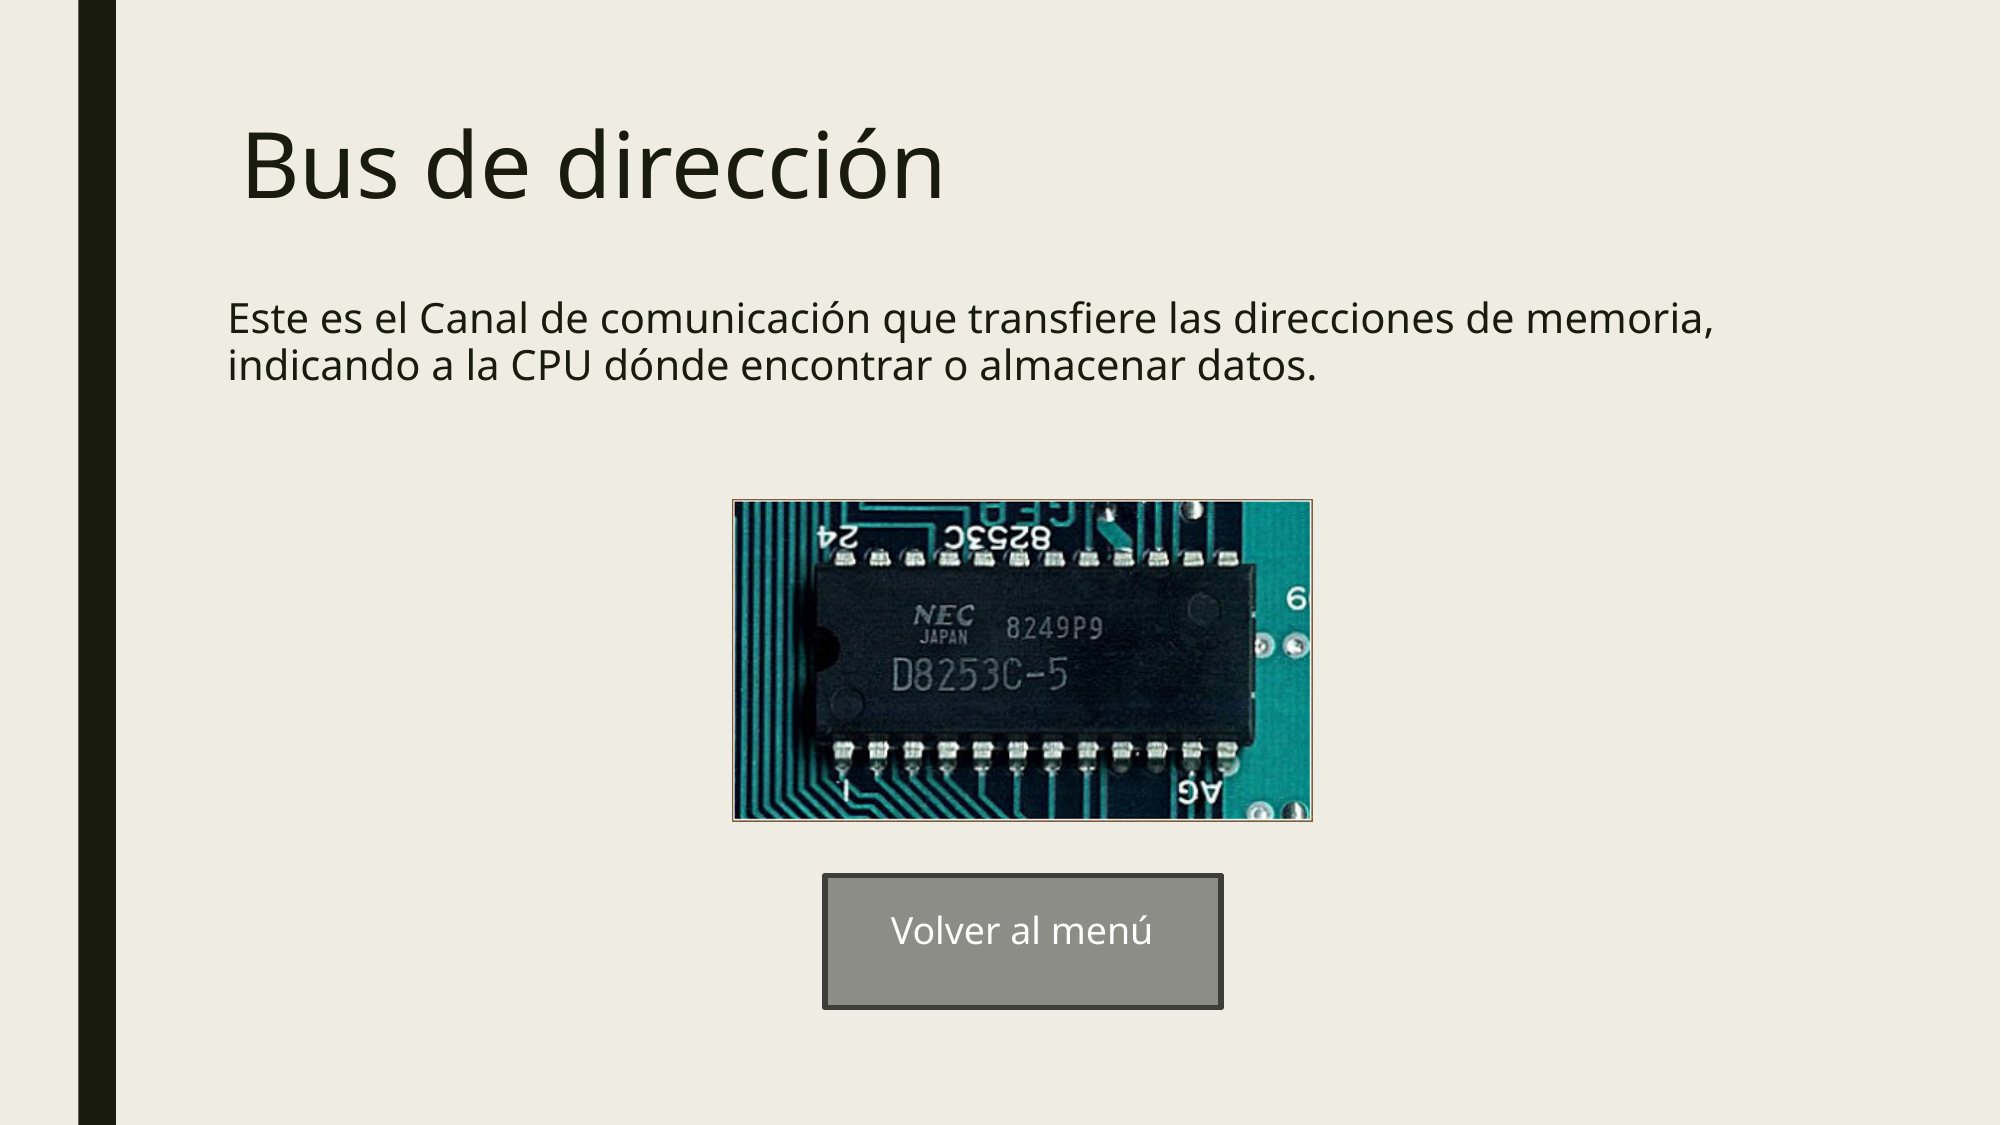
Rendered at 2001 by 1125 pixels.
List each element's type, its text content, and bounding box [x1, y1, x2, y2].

title Bus de dirección [225, 112, 1800, 357]
list Este es el Canal de comunicación que transfiere las direcciones de memoria, indicando a la CPU dónde encontrar o almacenar datos. [212, 288, 1788, 876]
picture [732, 499, 1313, 823]
text_box Volver al menú [849, 899, 1196, 960]
text_box [822, 873, 1224, 1010]
